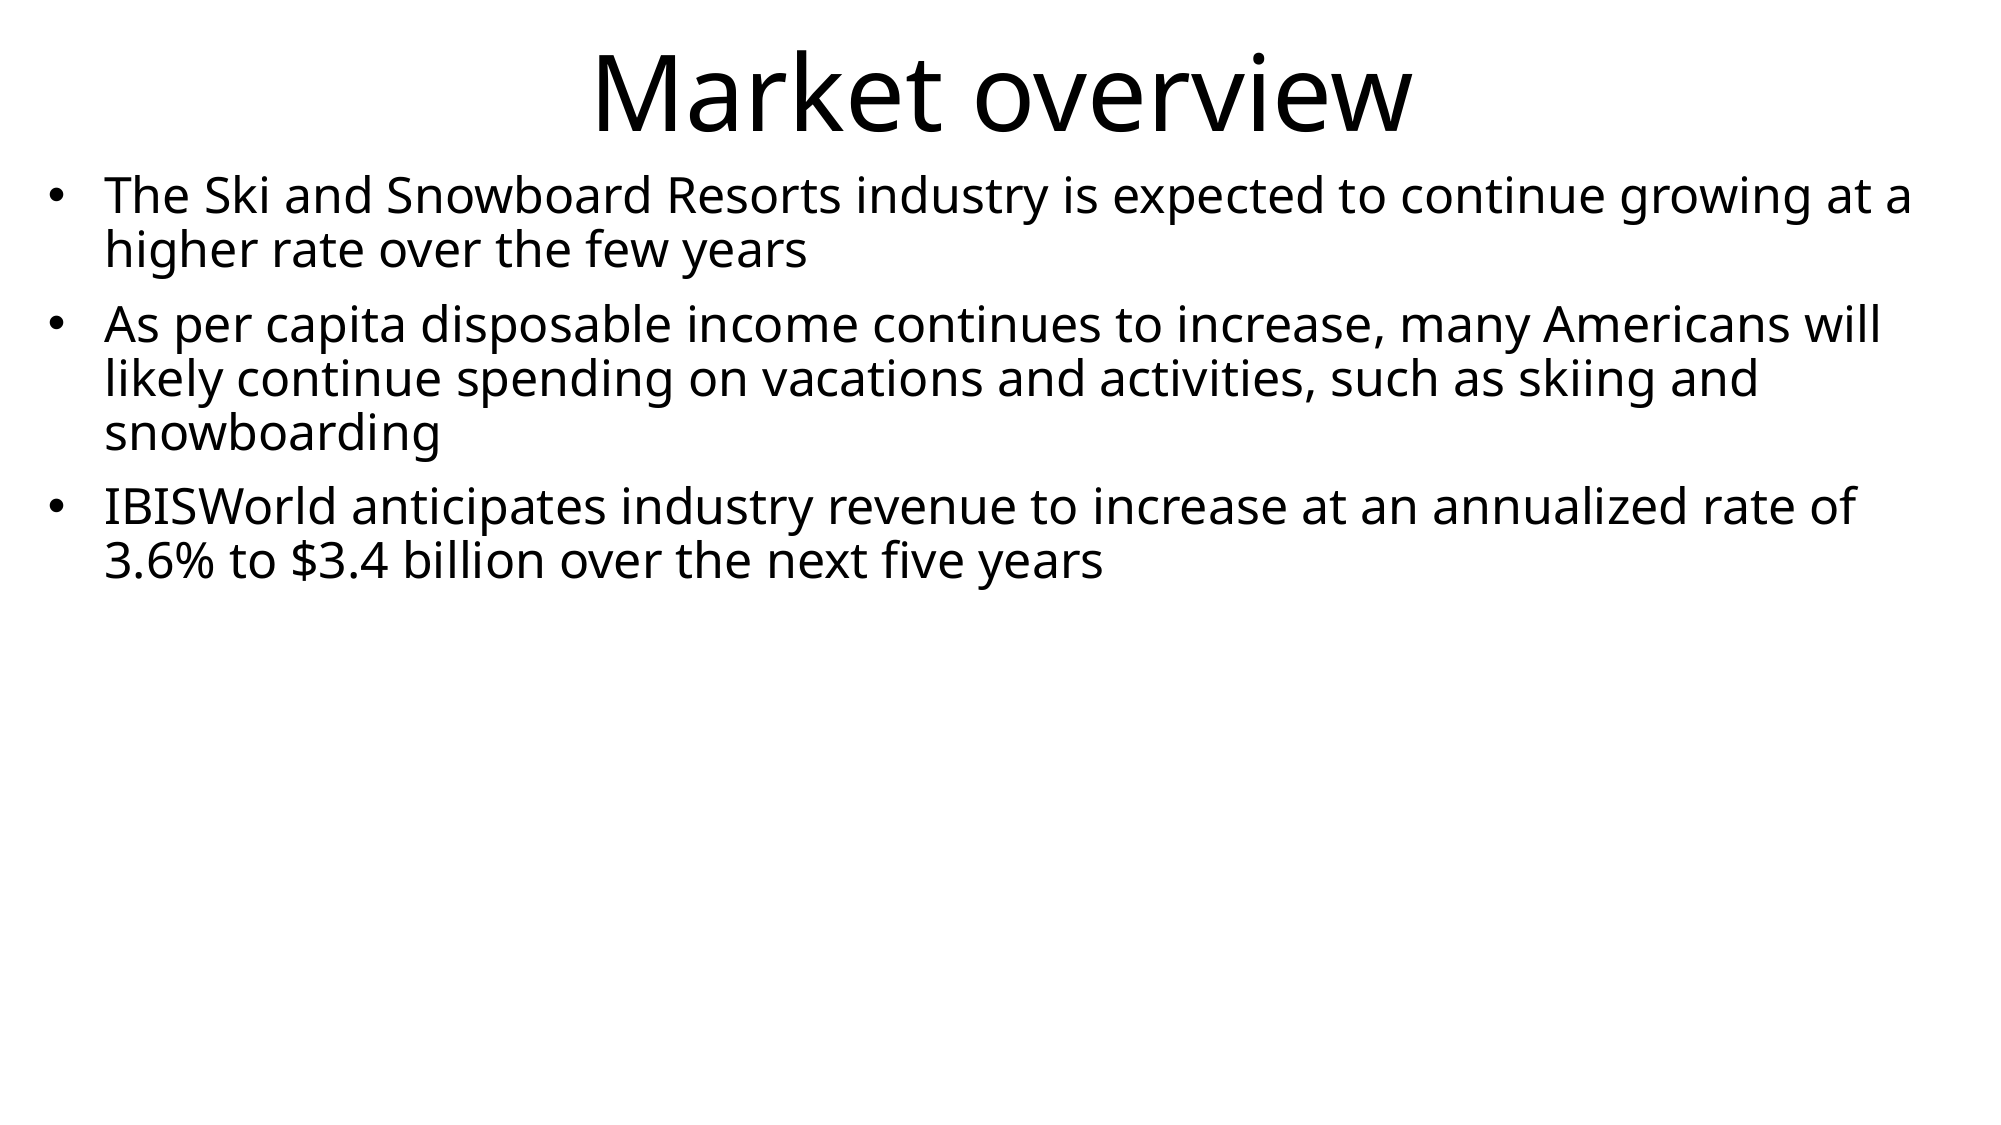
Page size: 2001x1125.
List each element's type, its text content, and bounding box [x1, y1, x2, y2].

title Market overview [32, 32, 1971, 163]
subtitle The Ski and Snowboard Resorts industry is expected to continue growing at a higher rate over the few years As per capita disposable income continues to increase, many Americans will likely continue spending on vacations and activities, such as skiing and snowboarding IBISWorld anticipates industry revenue to increase at an annualized rate of 3.6% to $3.4 billion over the next five years [32, 162, 1968, 816]
